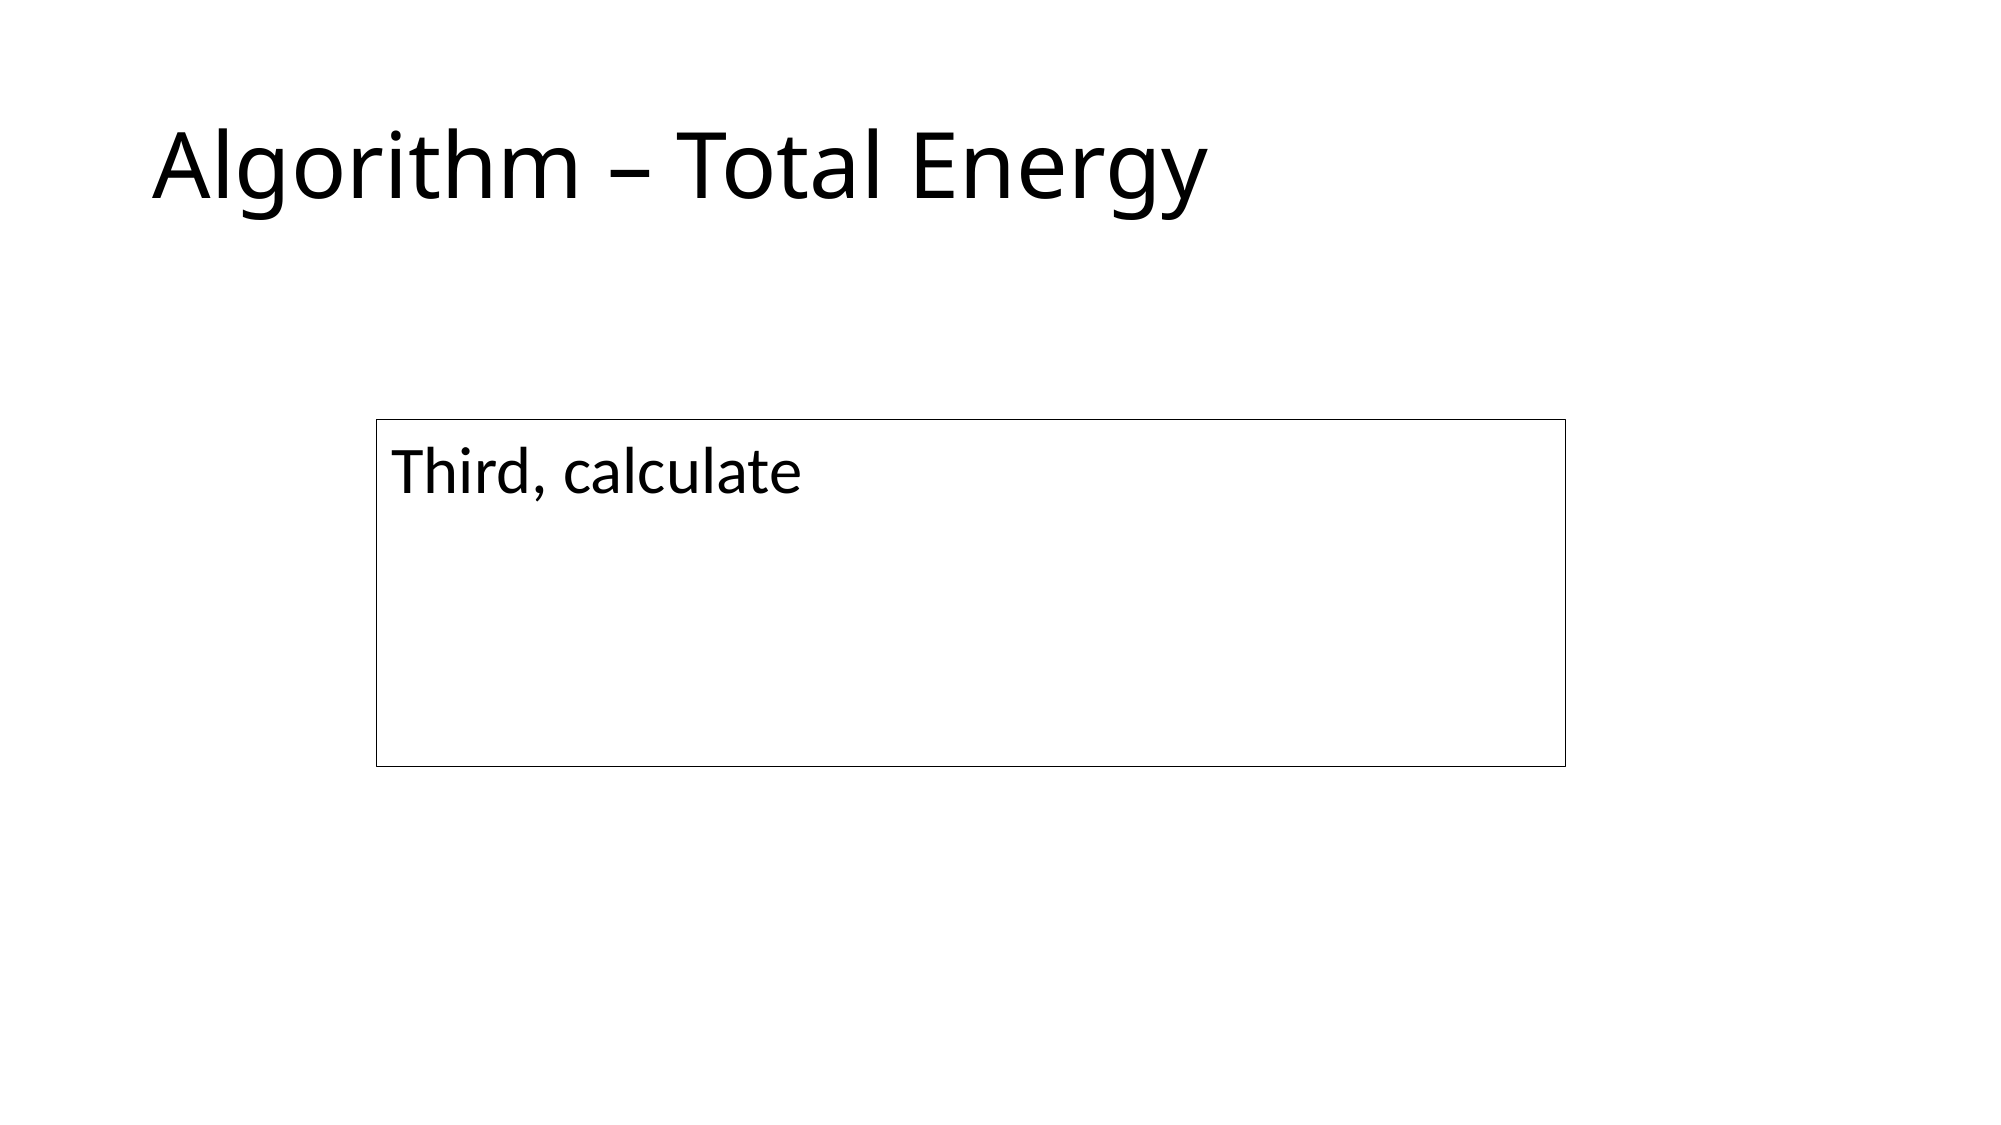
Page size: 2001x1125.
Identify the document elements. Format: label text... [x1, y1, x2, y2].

list [137, 299, 1863, 1014]
title Algorithm – Total Energy [137, 59, 1863, 278]
